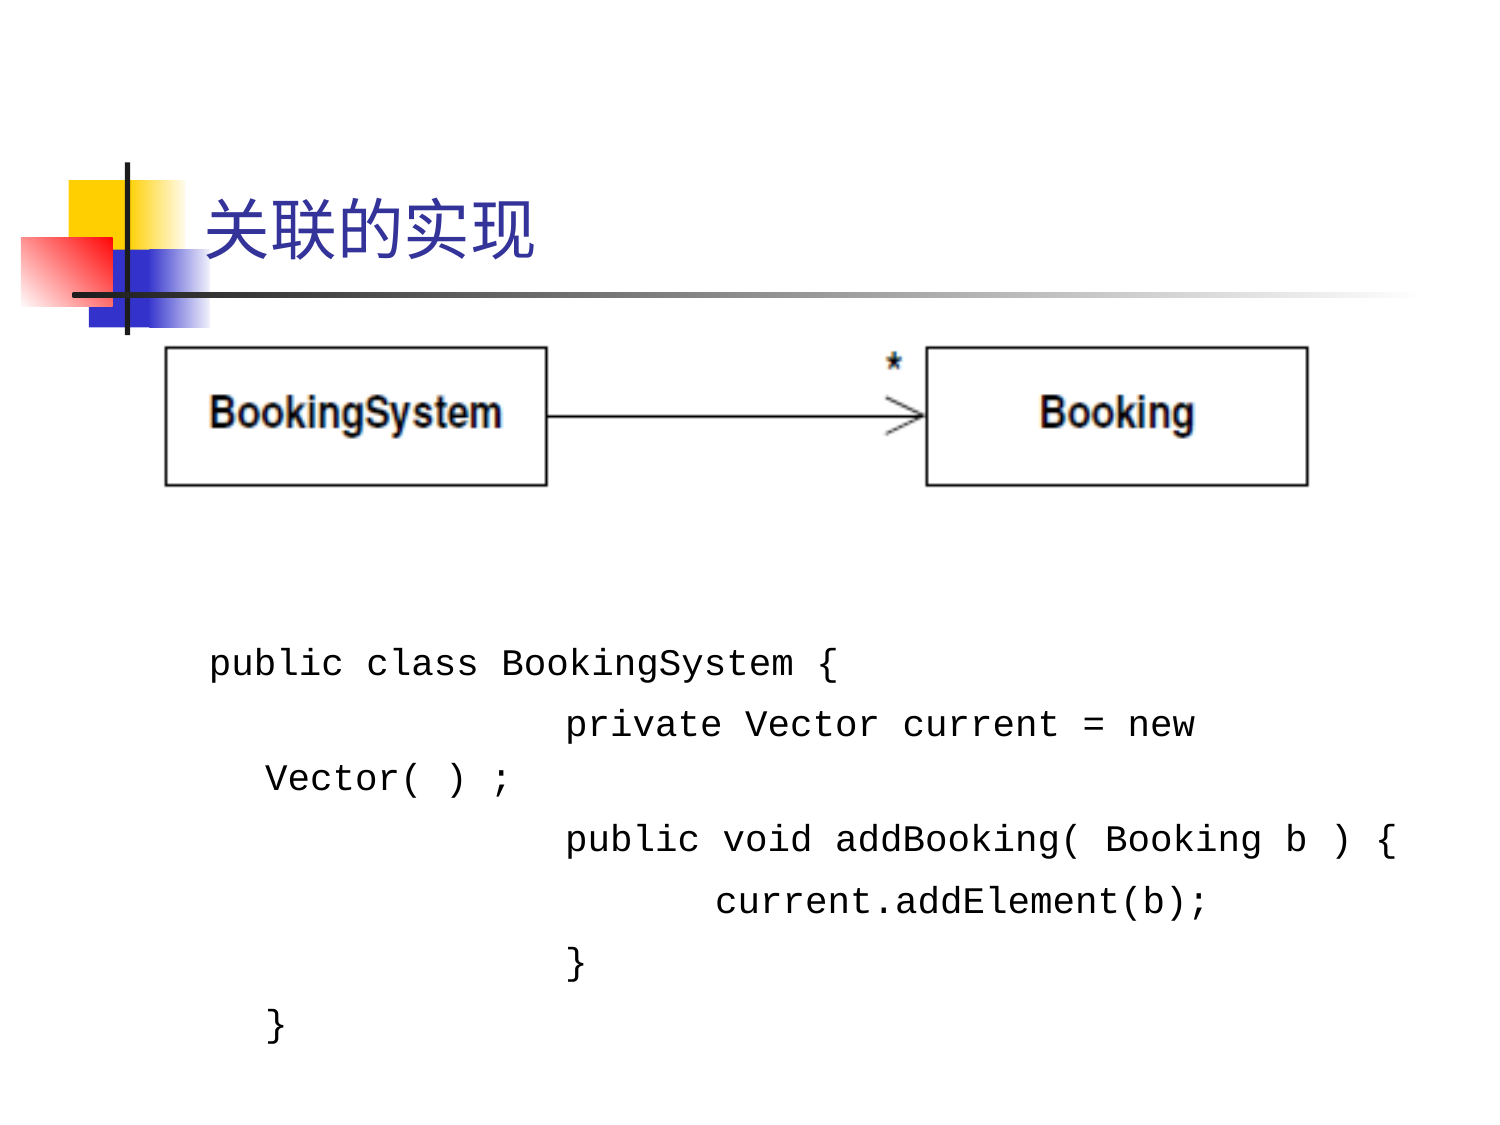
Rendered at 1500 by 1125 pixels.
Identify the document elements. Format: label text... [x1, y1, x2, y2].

title 关联的实现 [188, 34, 1468, 276]
list public class BookingSystem { private Vector current = new Vector( ) ; public void addBooking( Booking b ) { current.addElement(b); } } [193, 330, 1470, 1007]
picture [147, 337, 1320, 495]
